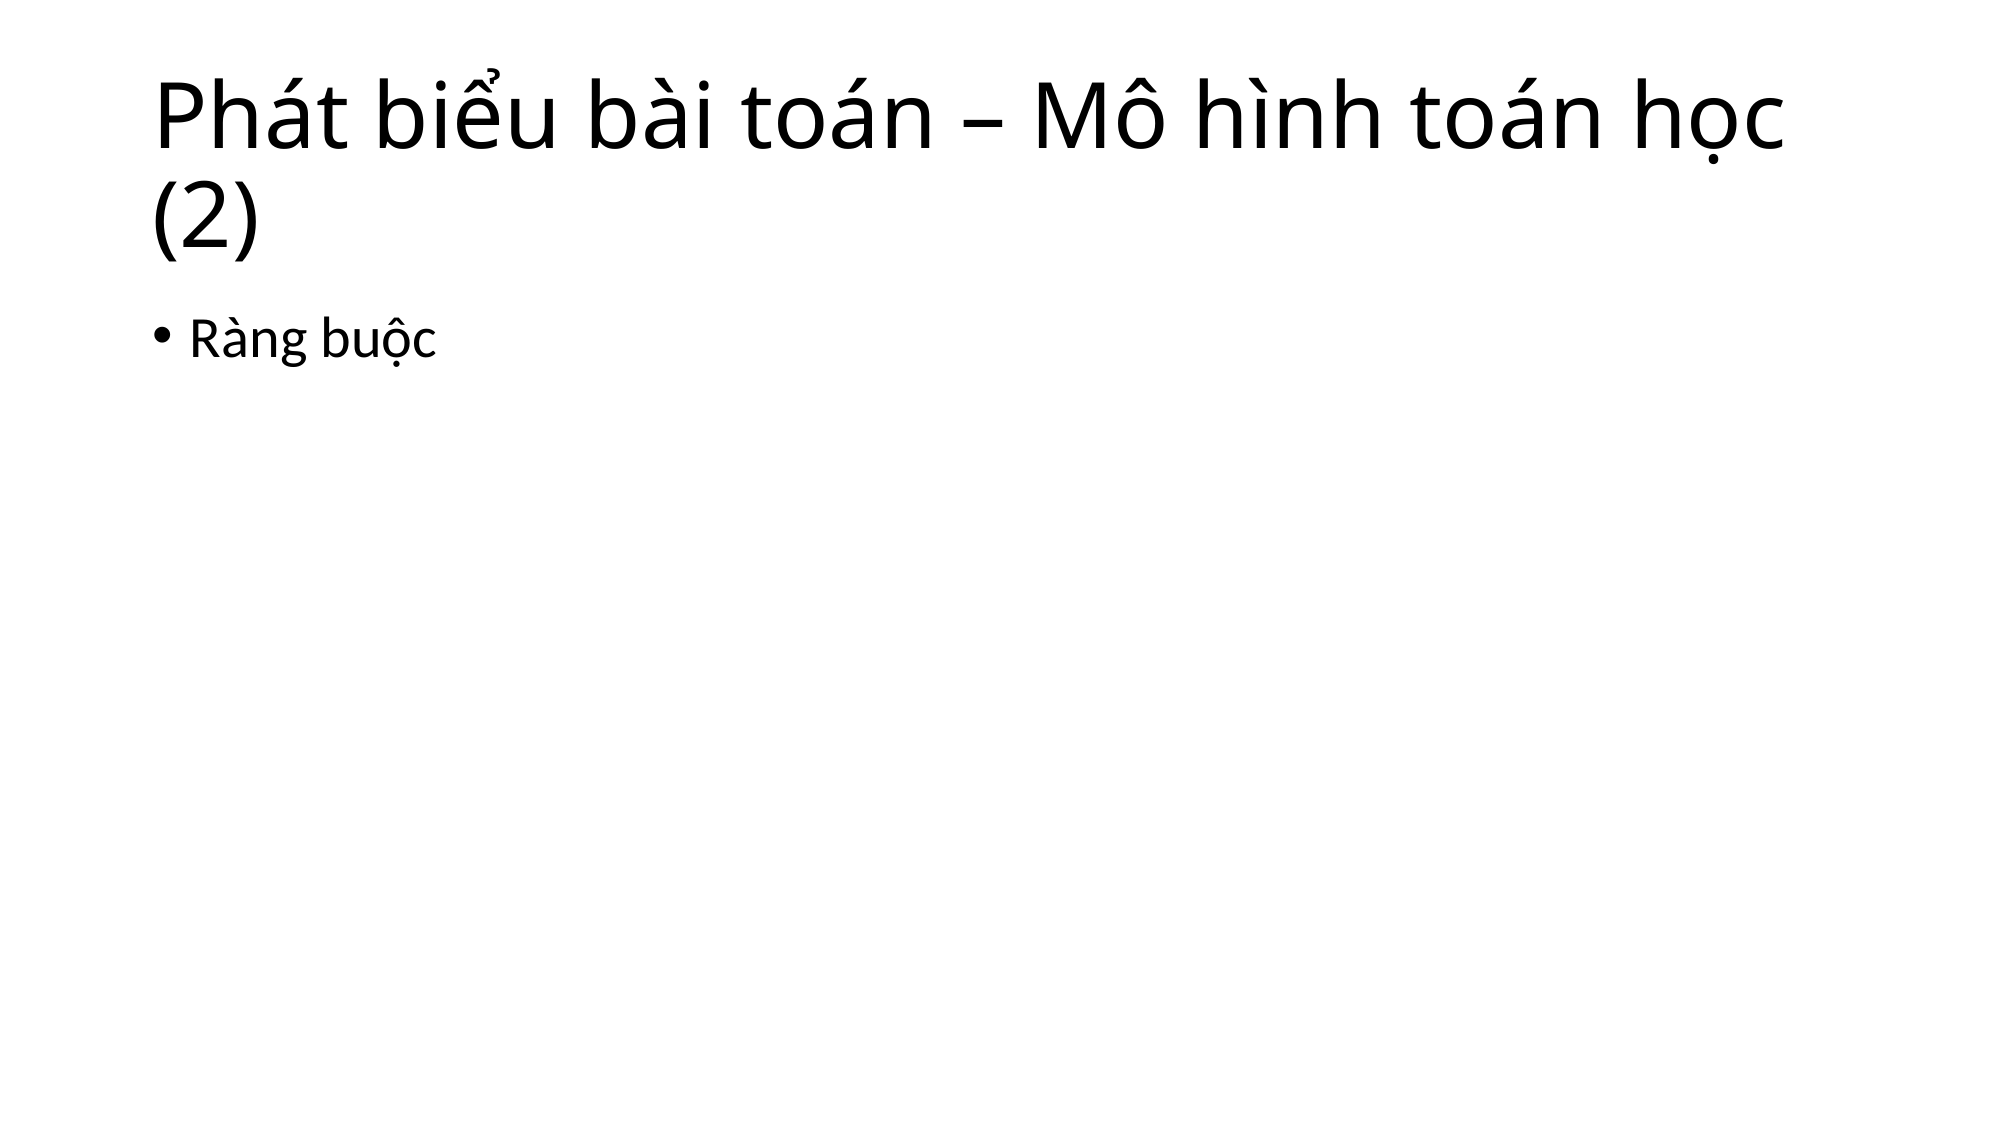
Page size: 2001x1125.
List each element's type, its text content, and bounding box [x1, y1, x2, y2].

title Phát biểu bài toán – Mô hình toán học (2) [137, 59, 1863, 278]
